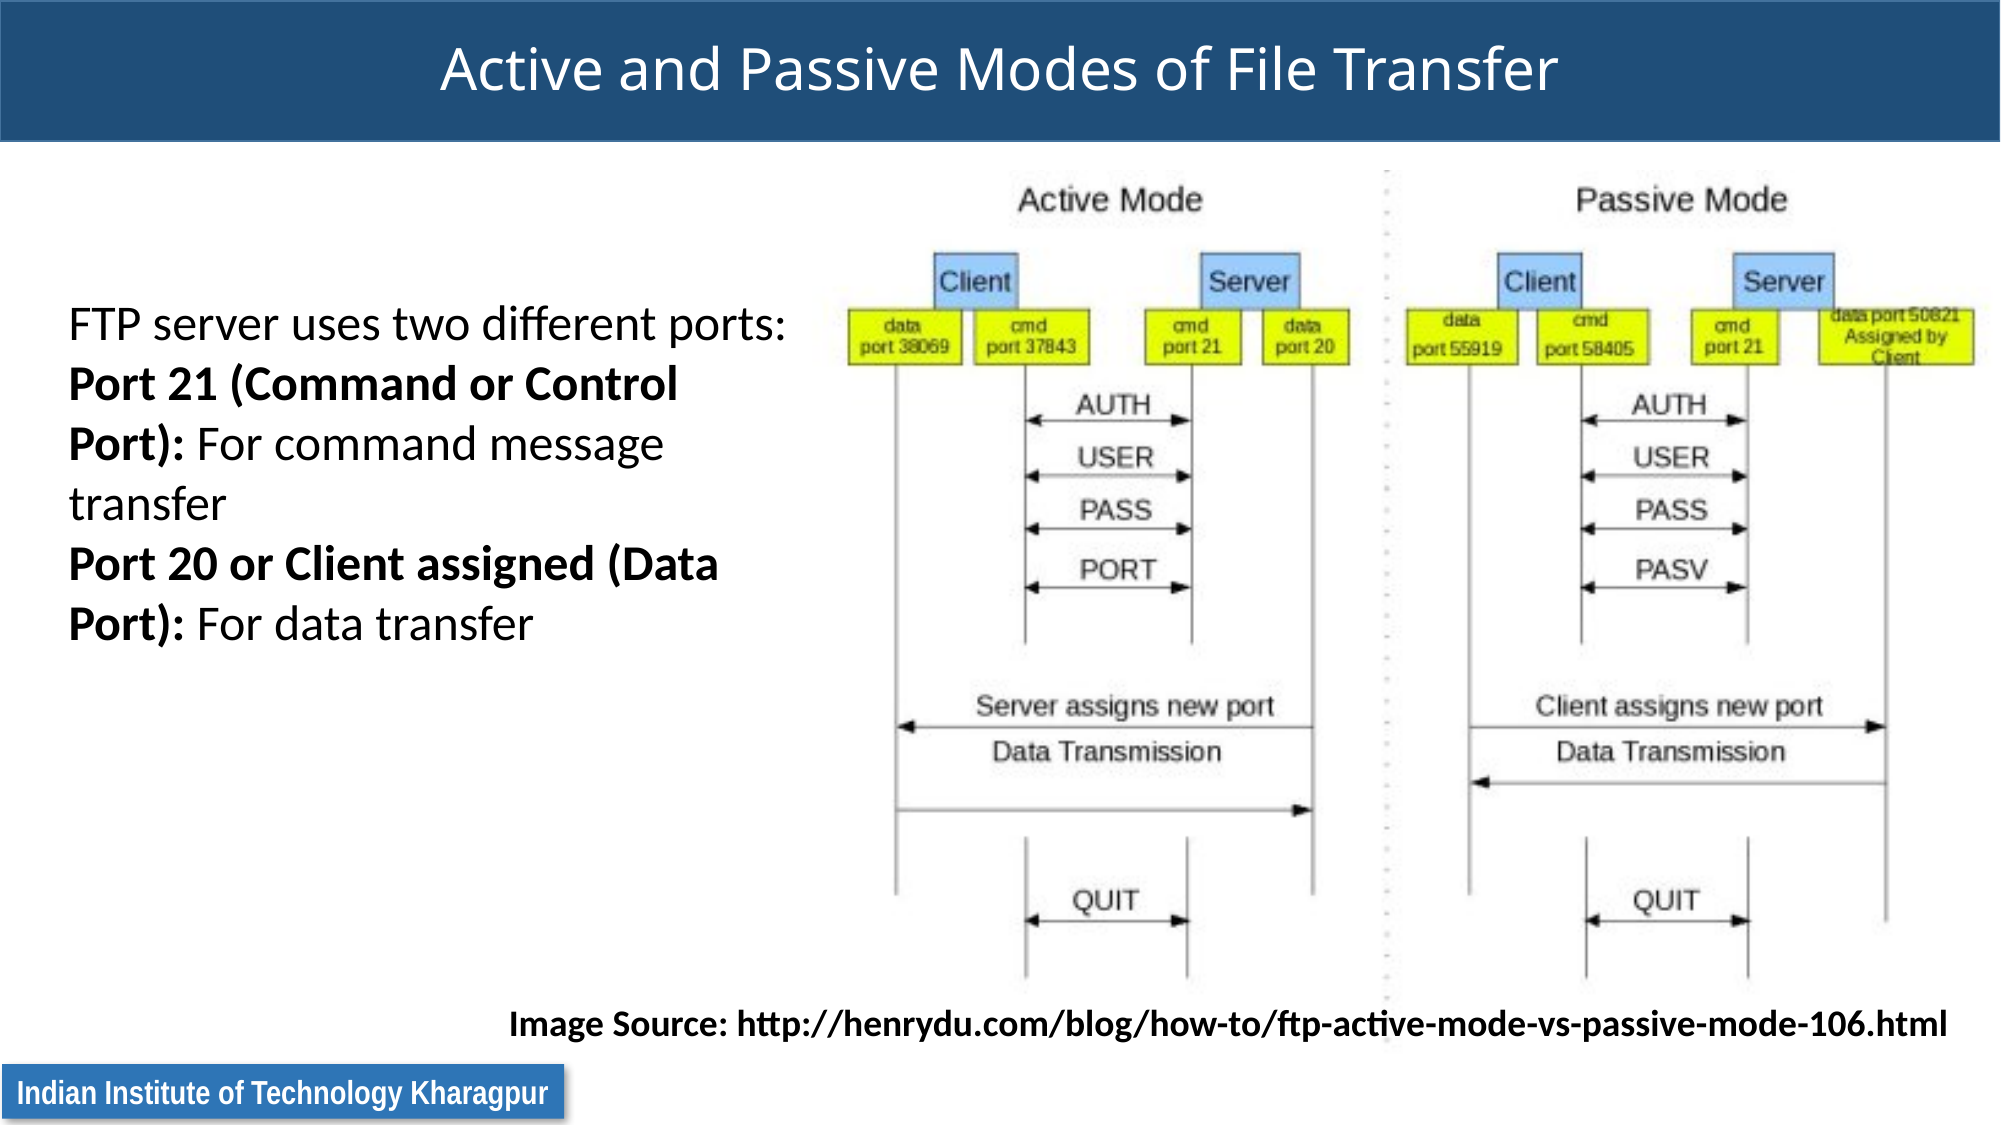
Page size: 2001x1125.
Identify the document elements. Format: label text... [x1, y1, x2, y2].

text_box Image Source: http://henrydu.com/blog/how-to/ftp-active-mode-vs-passive-mode-106.html [493, 991, 775, 1051]
text_box FTP server uses two different ports: Port 21 (Command or Control Port): For command message transfer Port 20 or Client assigned (Data Port): For data transfer [53, 283, 775, 659]
picture [775, 170, 2000, 1090]
title Active and Passive Modes of File Transfer [0, 1, 2000, 141]
